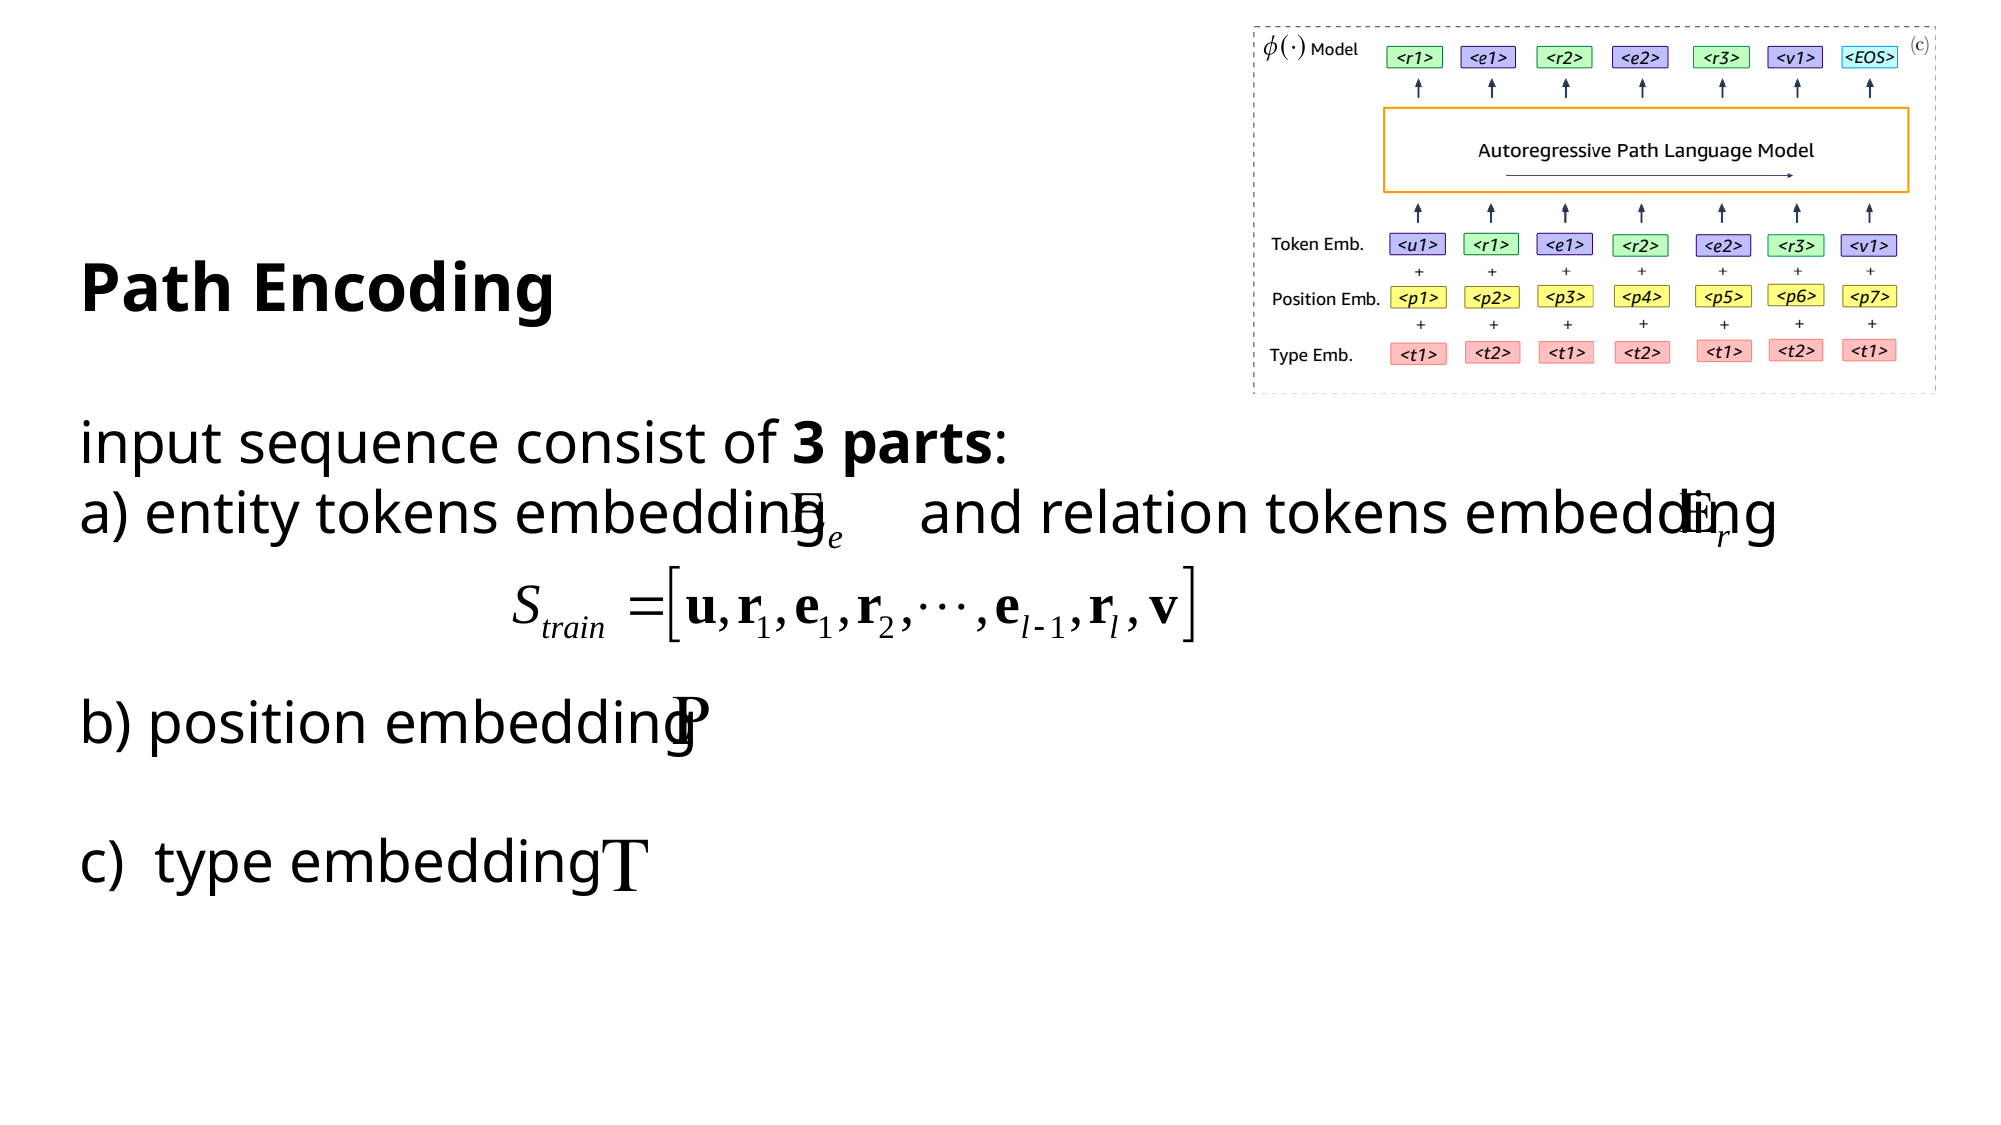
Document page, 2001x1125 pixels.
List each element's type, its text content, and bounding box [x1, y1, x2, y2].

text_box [590, 826, 662, 905]
picture [1252, 23, 1936, 394]
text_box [661, 685, 722, 758]
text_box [1670, 472, 1745, 562]
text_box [502, 561, 1210, 657]
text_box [781, 473, 856, 561]
text_box Path Encoding input sequence consist of 3 parts: a) entity tokens embedding and relation tokens embedding b) position embedding c) type embedding [64, 237, 2000, 902]
